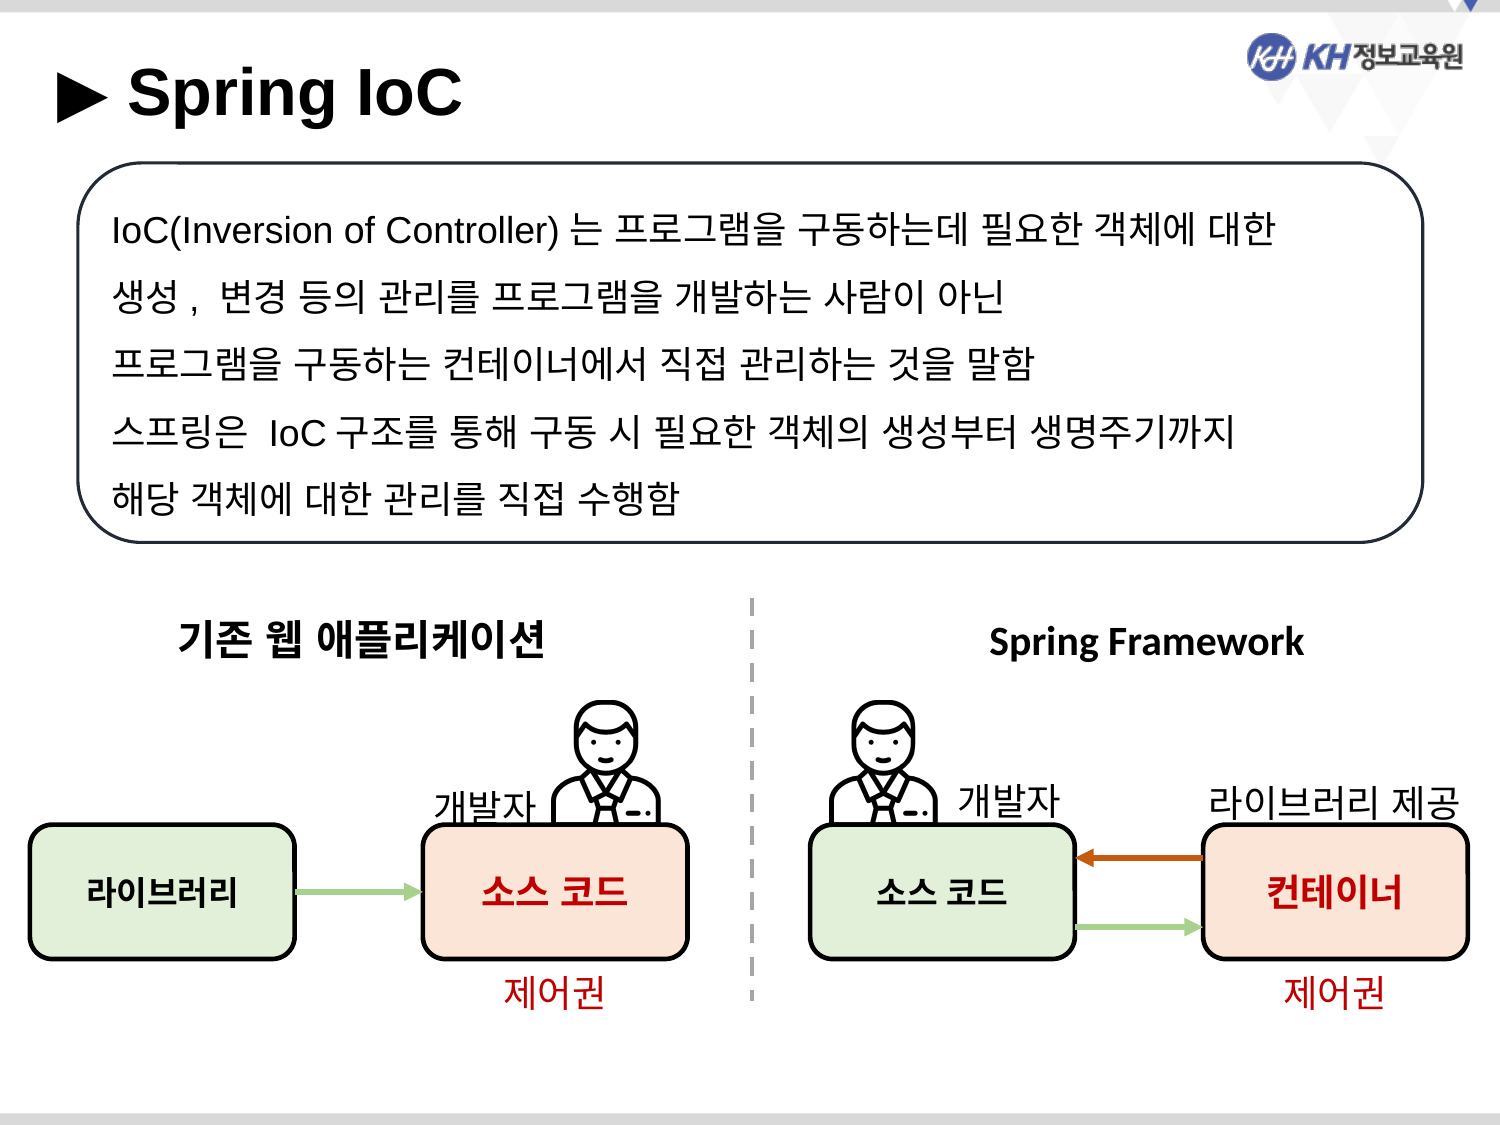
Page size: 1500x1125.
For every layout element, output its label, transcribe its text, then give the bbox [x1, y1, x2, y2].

text_box ▶ Spring IoC [42, 41, 1460, 137]
text_box IoC(Inversion of Controller)는 프로그램을 구동하는데 필요한 객체에 대한 생성, 변경 등의 관리를 프로그램을 개발하는 사람이 아닌 프로그램을 구동하는 컨테이너에서 직접 관리하는 것을 말함 스프링은 IoC구조를 통해 구동 시 필요한 객체의 생성부터 생명주기까지 해당 객체에 대한 관리를 직접 수행함 [76, 161, 1424, 544]
picture [0, 0, 1500, 1113]
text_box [29, 597, 1471, 1017]
